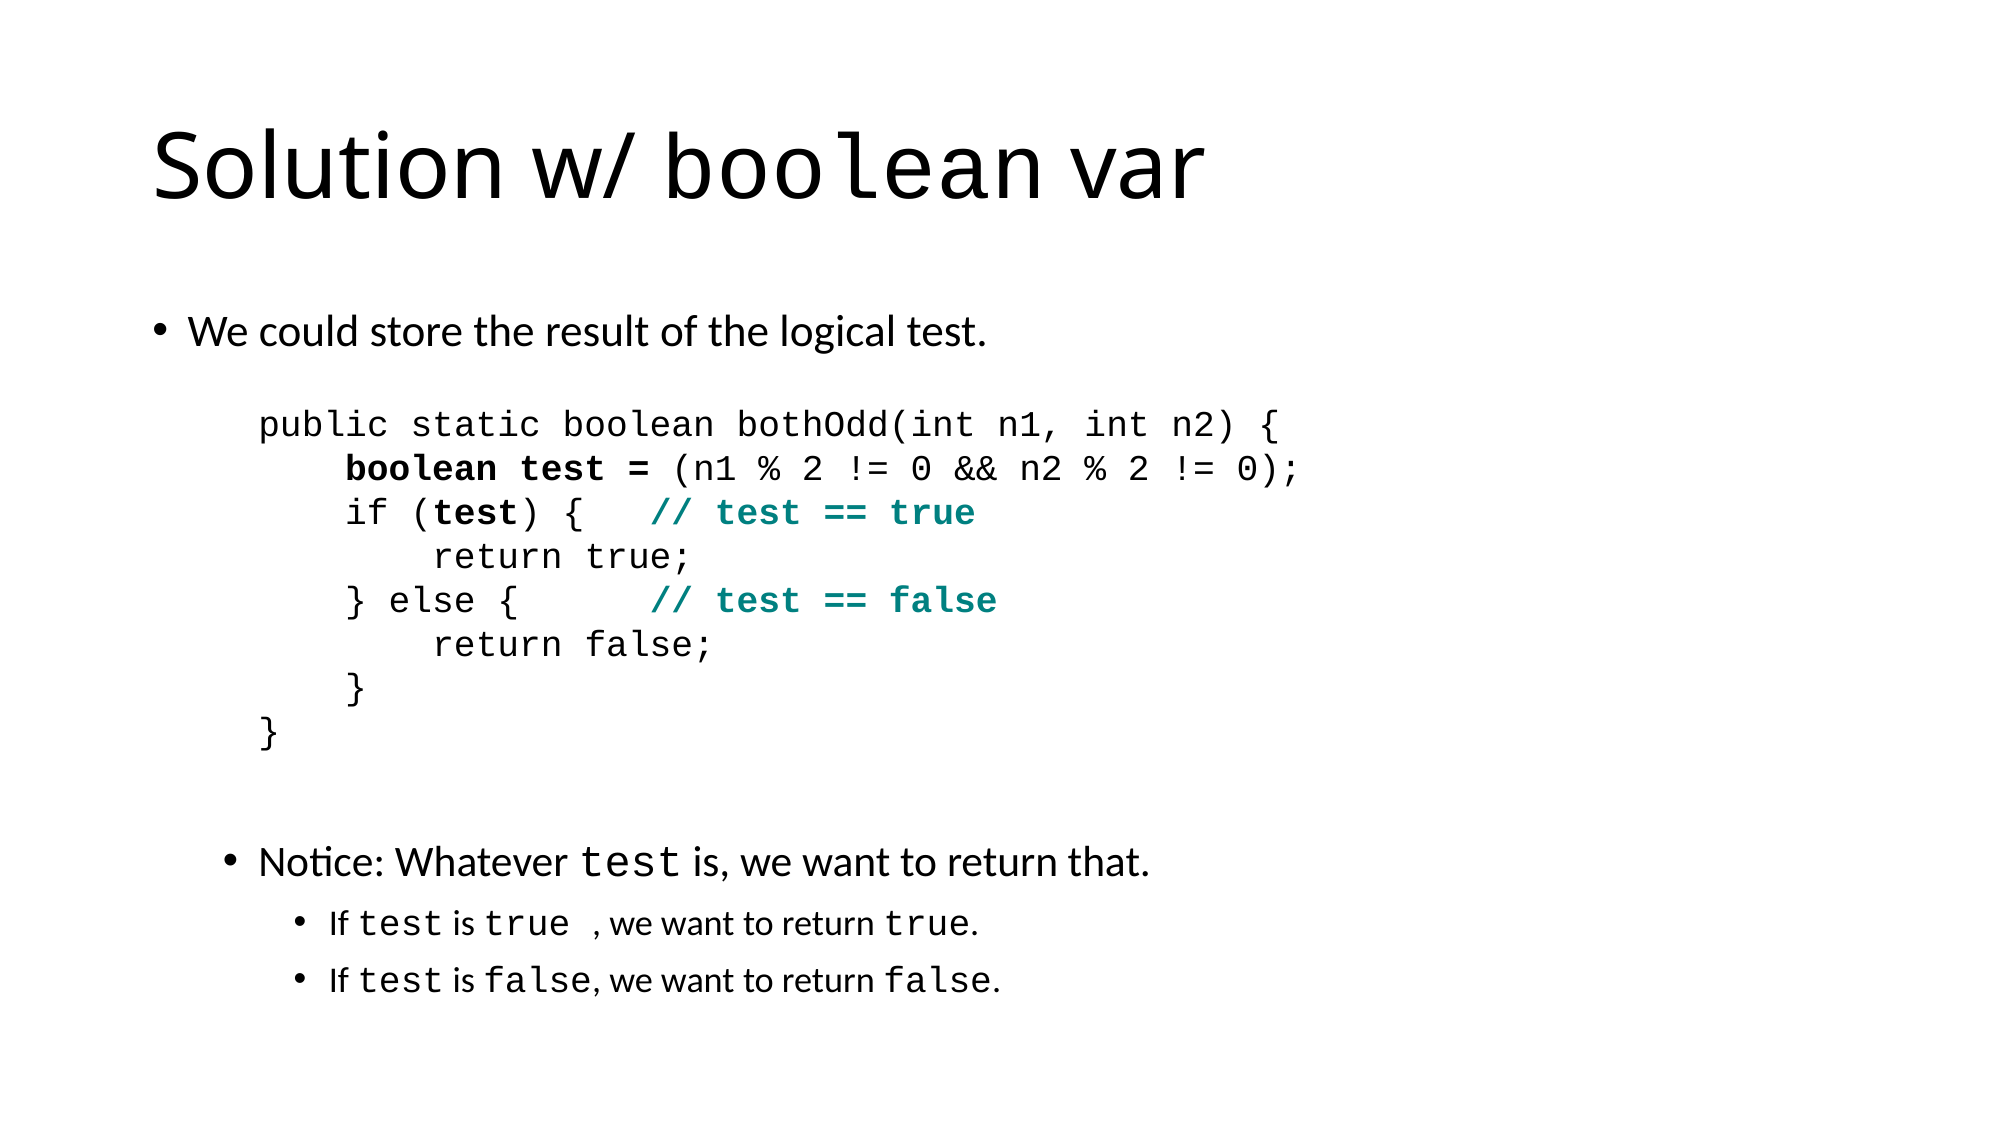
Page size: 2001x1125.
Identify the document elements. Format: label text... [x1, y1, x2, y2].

list We could store the result of the logical test. public static boolean bothOdd(int n1, int n2) { boolean test = (n1 % 2 != 0 && n2 % 2 != 0); if (test) { // test == true return true; } else { // test == false return false; } } Notice: Whatever test is, we want to return that. If test is true , we want to return true. If test is false, we want to return false. [137, 299, 1863, 1014]
title Solution w/ boolean var [137, 59, 1863, 278]
